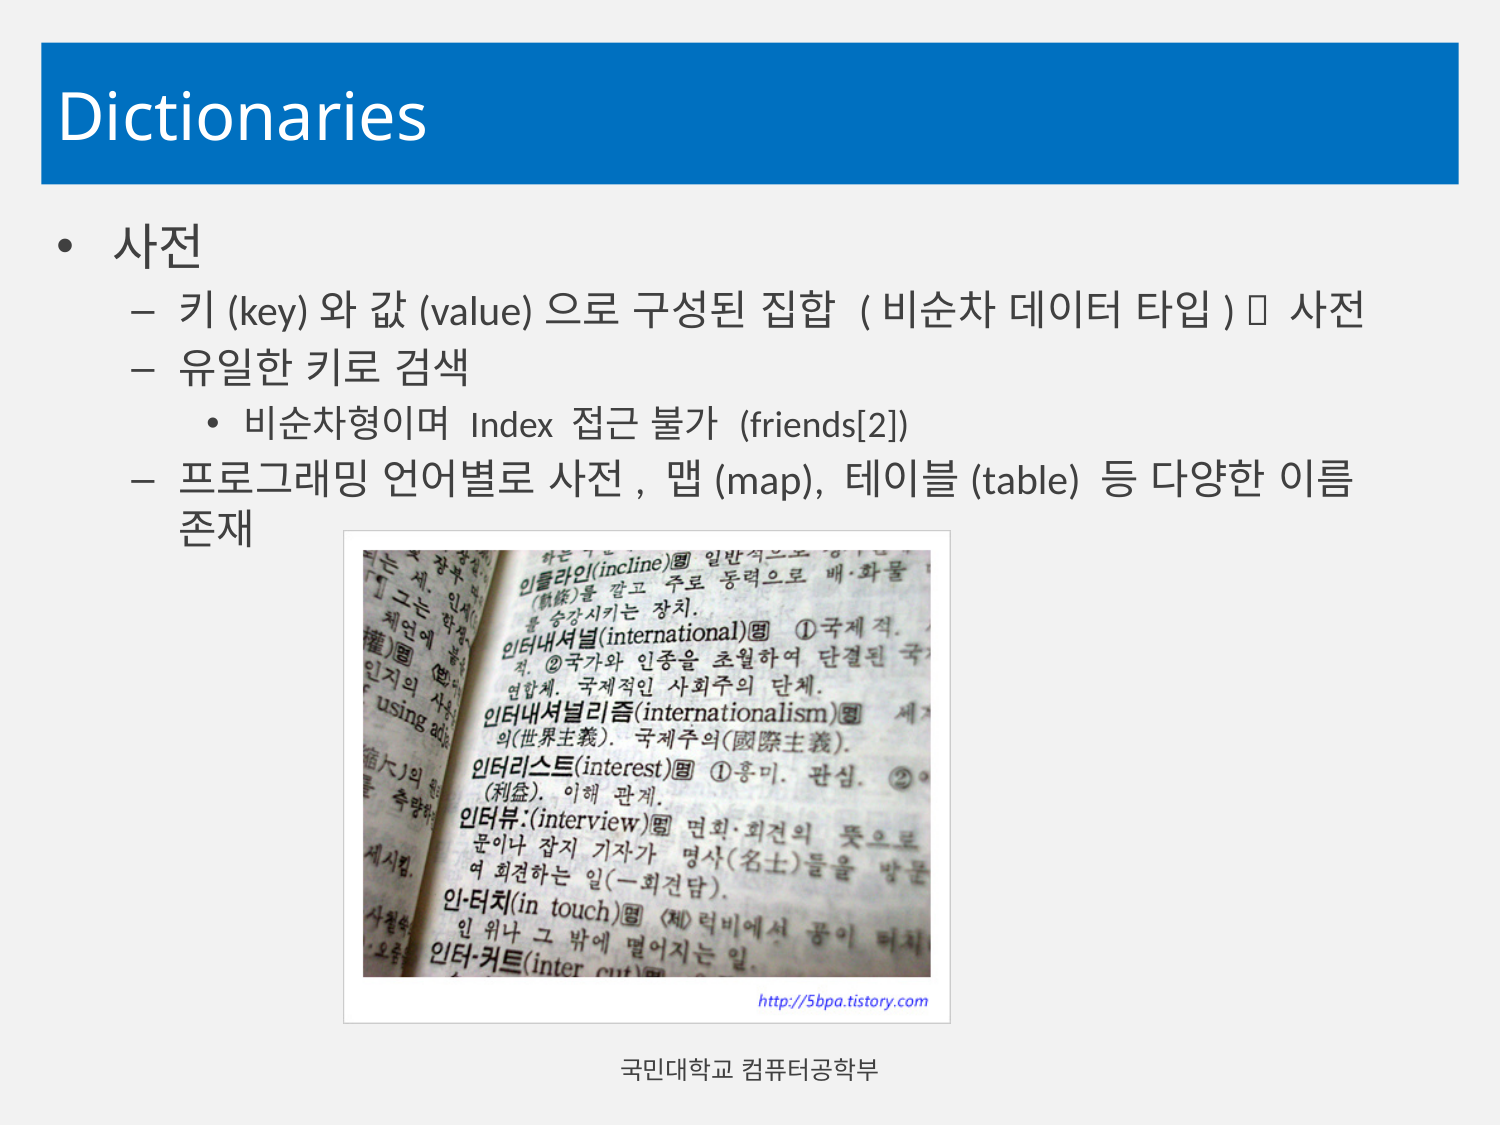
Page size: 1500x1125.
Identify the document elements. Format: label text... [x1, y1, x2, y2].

list 사전 키(key)와 값(value)으로 구성된 집합 (비순차 데이터 타입)  사전 유일한 키로 검색 비순차형이며 Index 접근 불가 (friends[2]) 프로그래밍 언어별로 사전, 맵(map), 테이블(table) 등 다양한 이름 존재 [41, 208, 1459, 1000]
picture [343, 530, 951, 1024]
footer 국민대학교 컴퓨터공학부 [466, 1042, 1034, 1103]
title Dictionaries [41, 42, 1459, 185]
